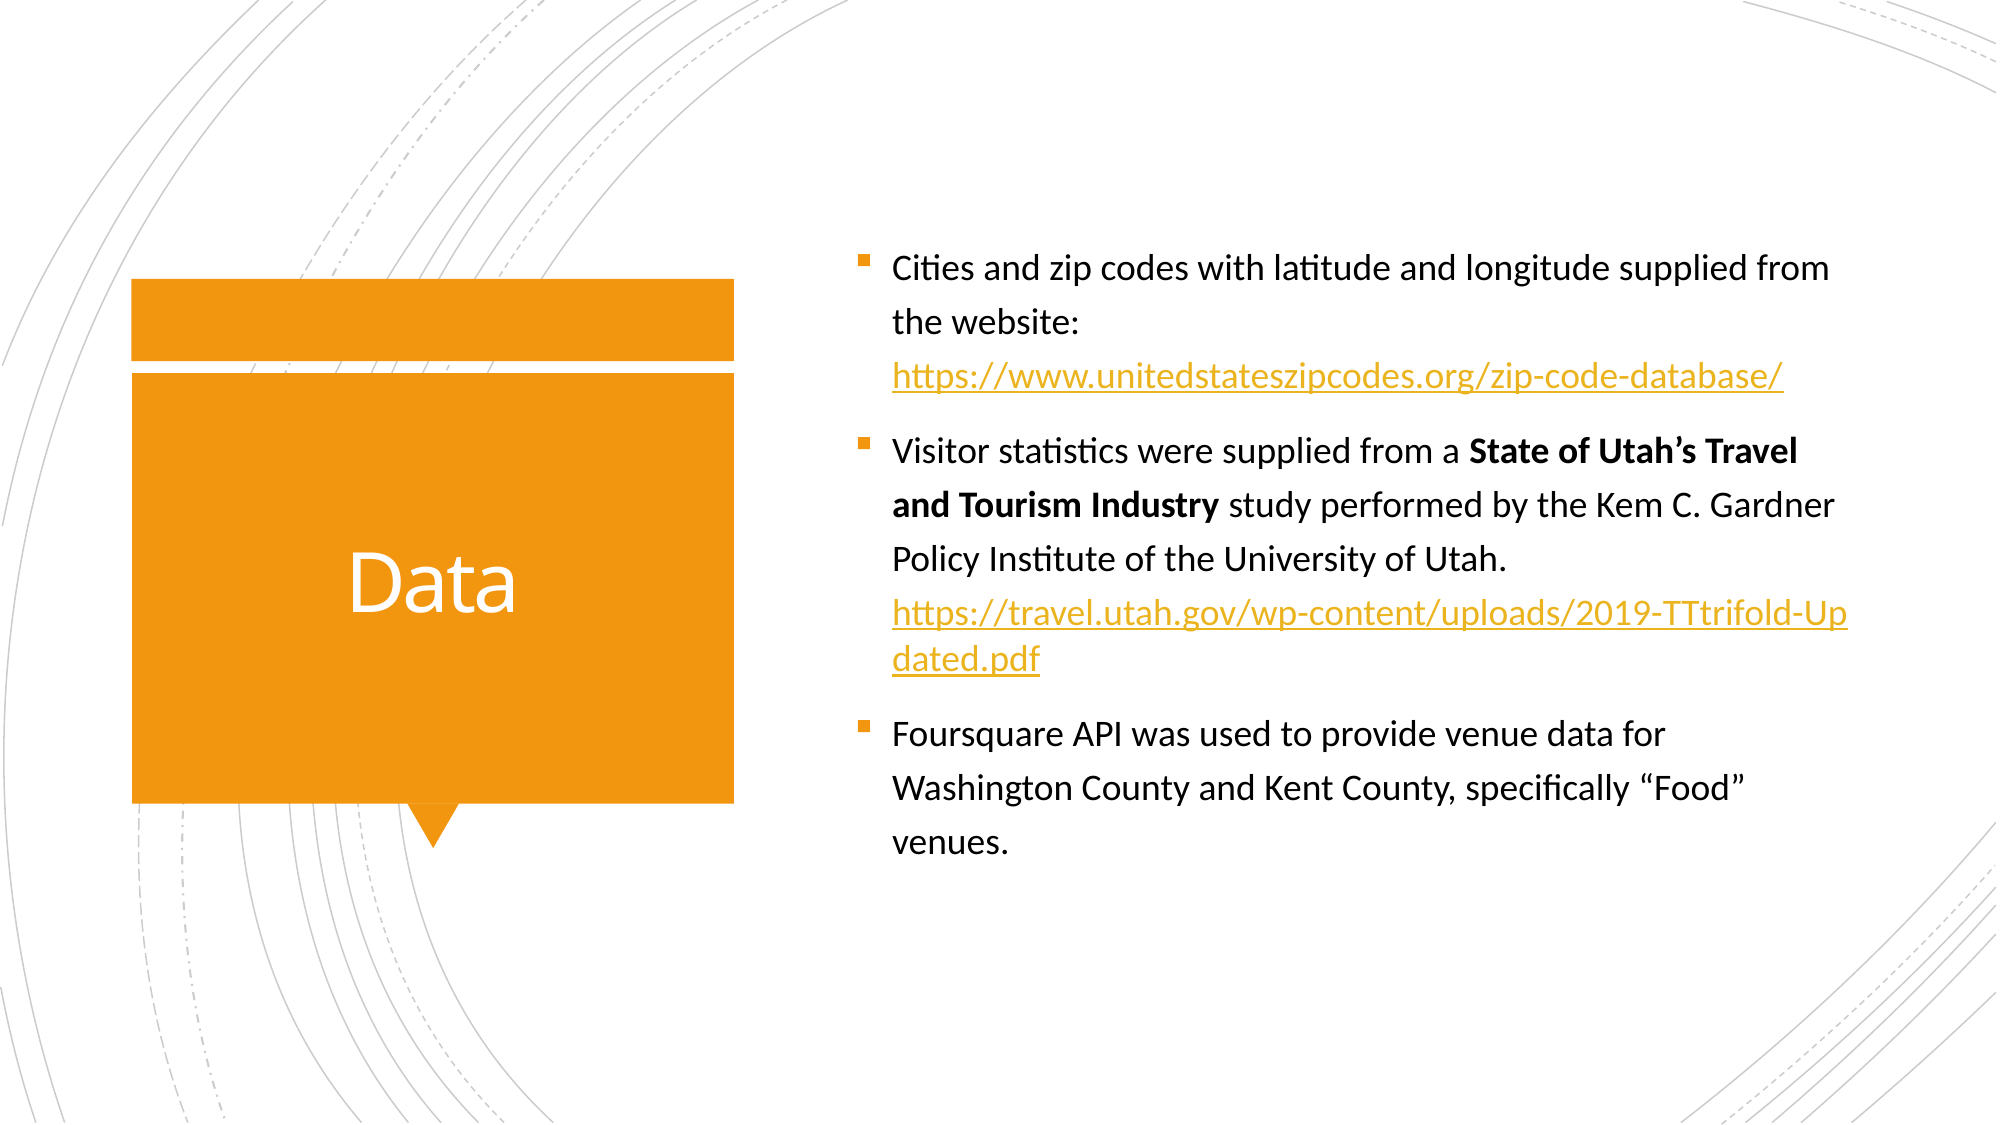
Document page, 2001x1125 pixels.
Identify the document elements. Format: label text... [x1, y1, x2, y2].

list Cities and zip codes with latitude and longitude supplied from the website: https://www.unitedstateszipcodes.org/zip-code-database/ Visitor statistics were supplied from a State of Utah’s Travel and Tourism Industry study performed by the Kem C. Gardner Policy Institute of the University of Utah. https://travel.utah.gov/wp-content/uploads/2019-TTtrifold-Updated.pdf Foursquare API was used to provide venue data for Washington County and Kent County, specifically “Food” venues. [839, 131, 1871, 993]
title Data [145, 385, 720, 789]
